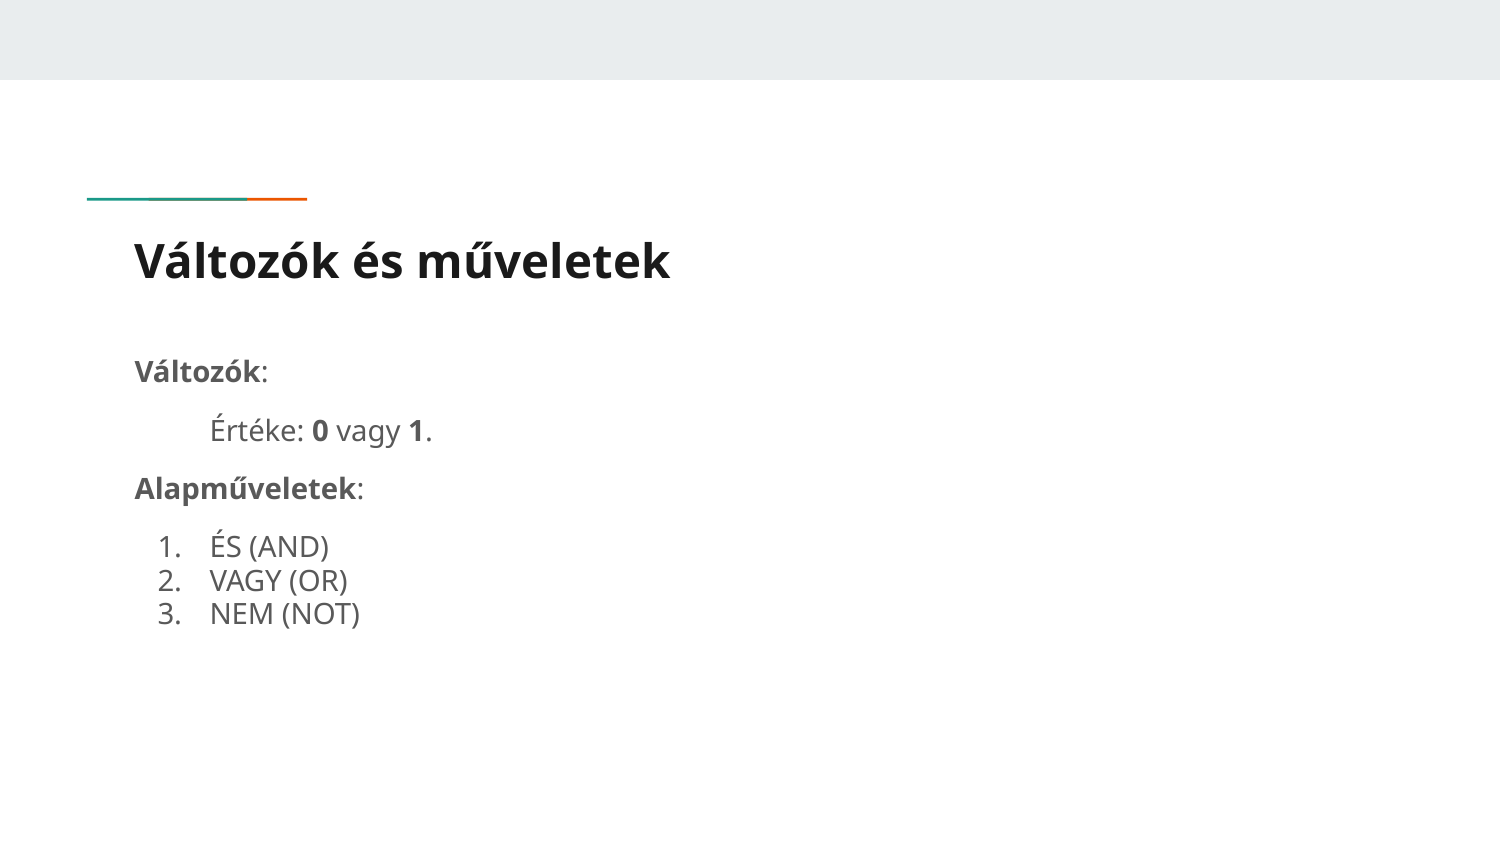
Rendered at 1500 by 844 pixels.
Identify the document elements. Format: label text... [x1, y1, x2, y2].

list Változók: Értéke: 0 vagy 1. Alapműveletek: ÉS (AND) VAGY (OR) NEM (NOT) [119, 341, 1381, 712]
title Változók és műveletek [119, 216, 1381, 305]
